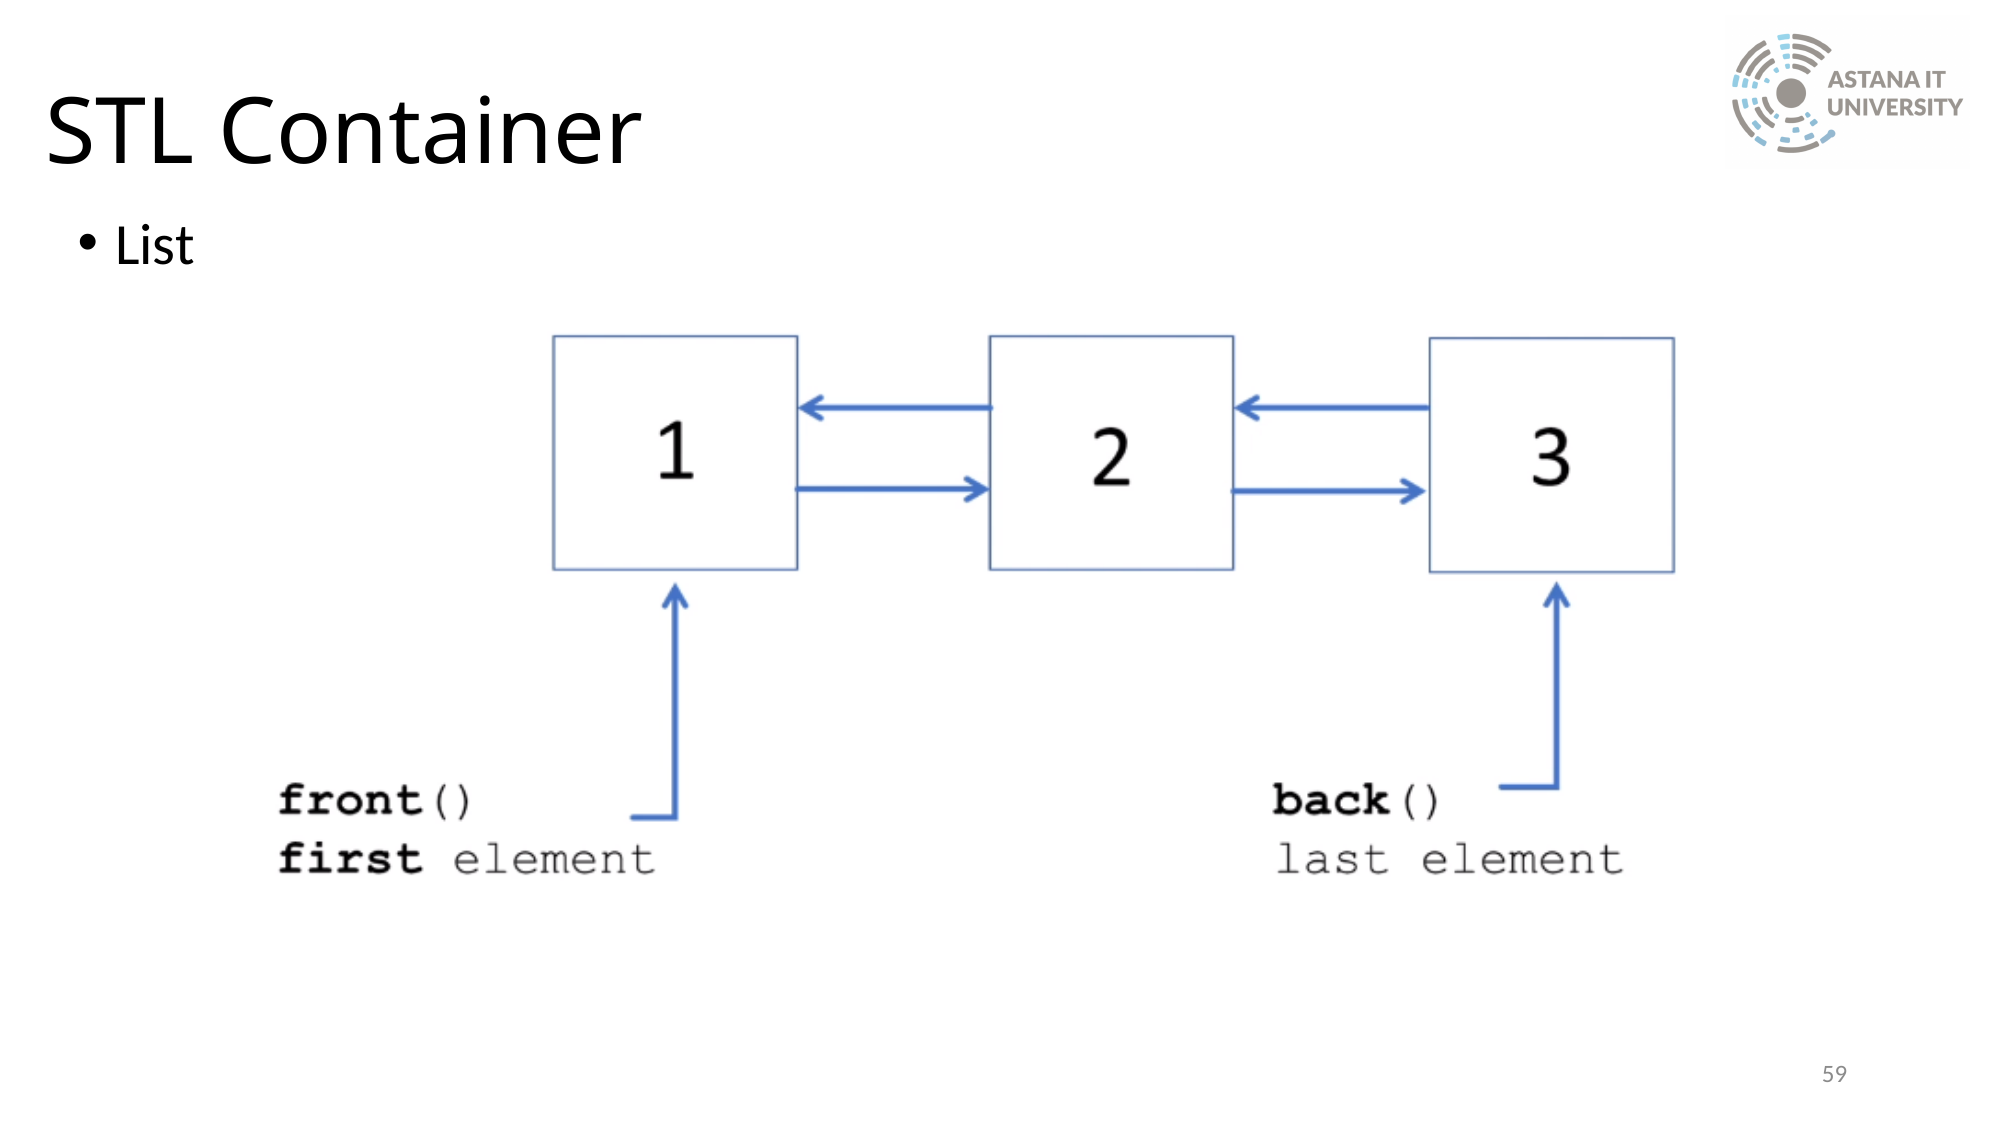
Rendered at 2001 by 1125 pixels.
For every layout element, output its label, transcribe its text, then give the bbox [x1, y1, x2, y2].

slide_number 59 [1412, 1042, 1863, 1103]
picture [1724, 15, 1970, 169]
picture [226, 297, 1773, 923]
title STL Container [30, 25, 1756, 243]
list List [62, 206, 1905, 1043]
